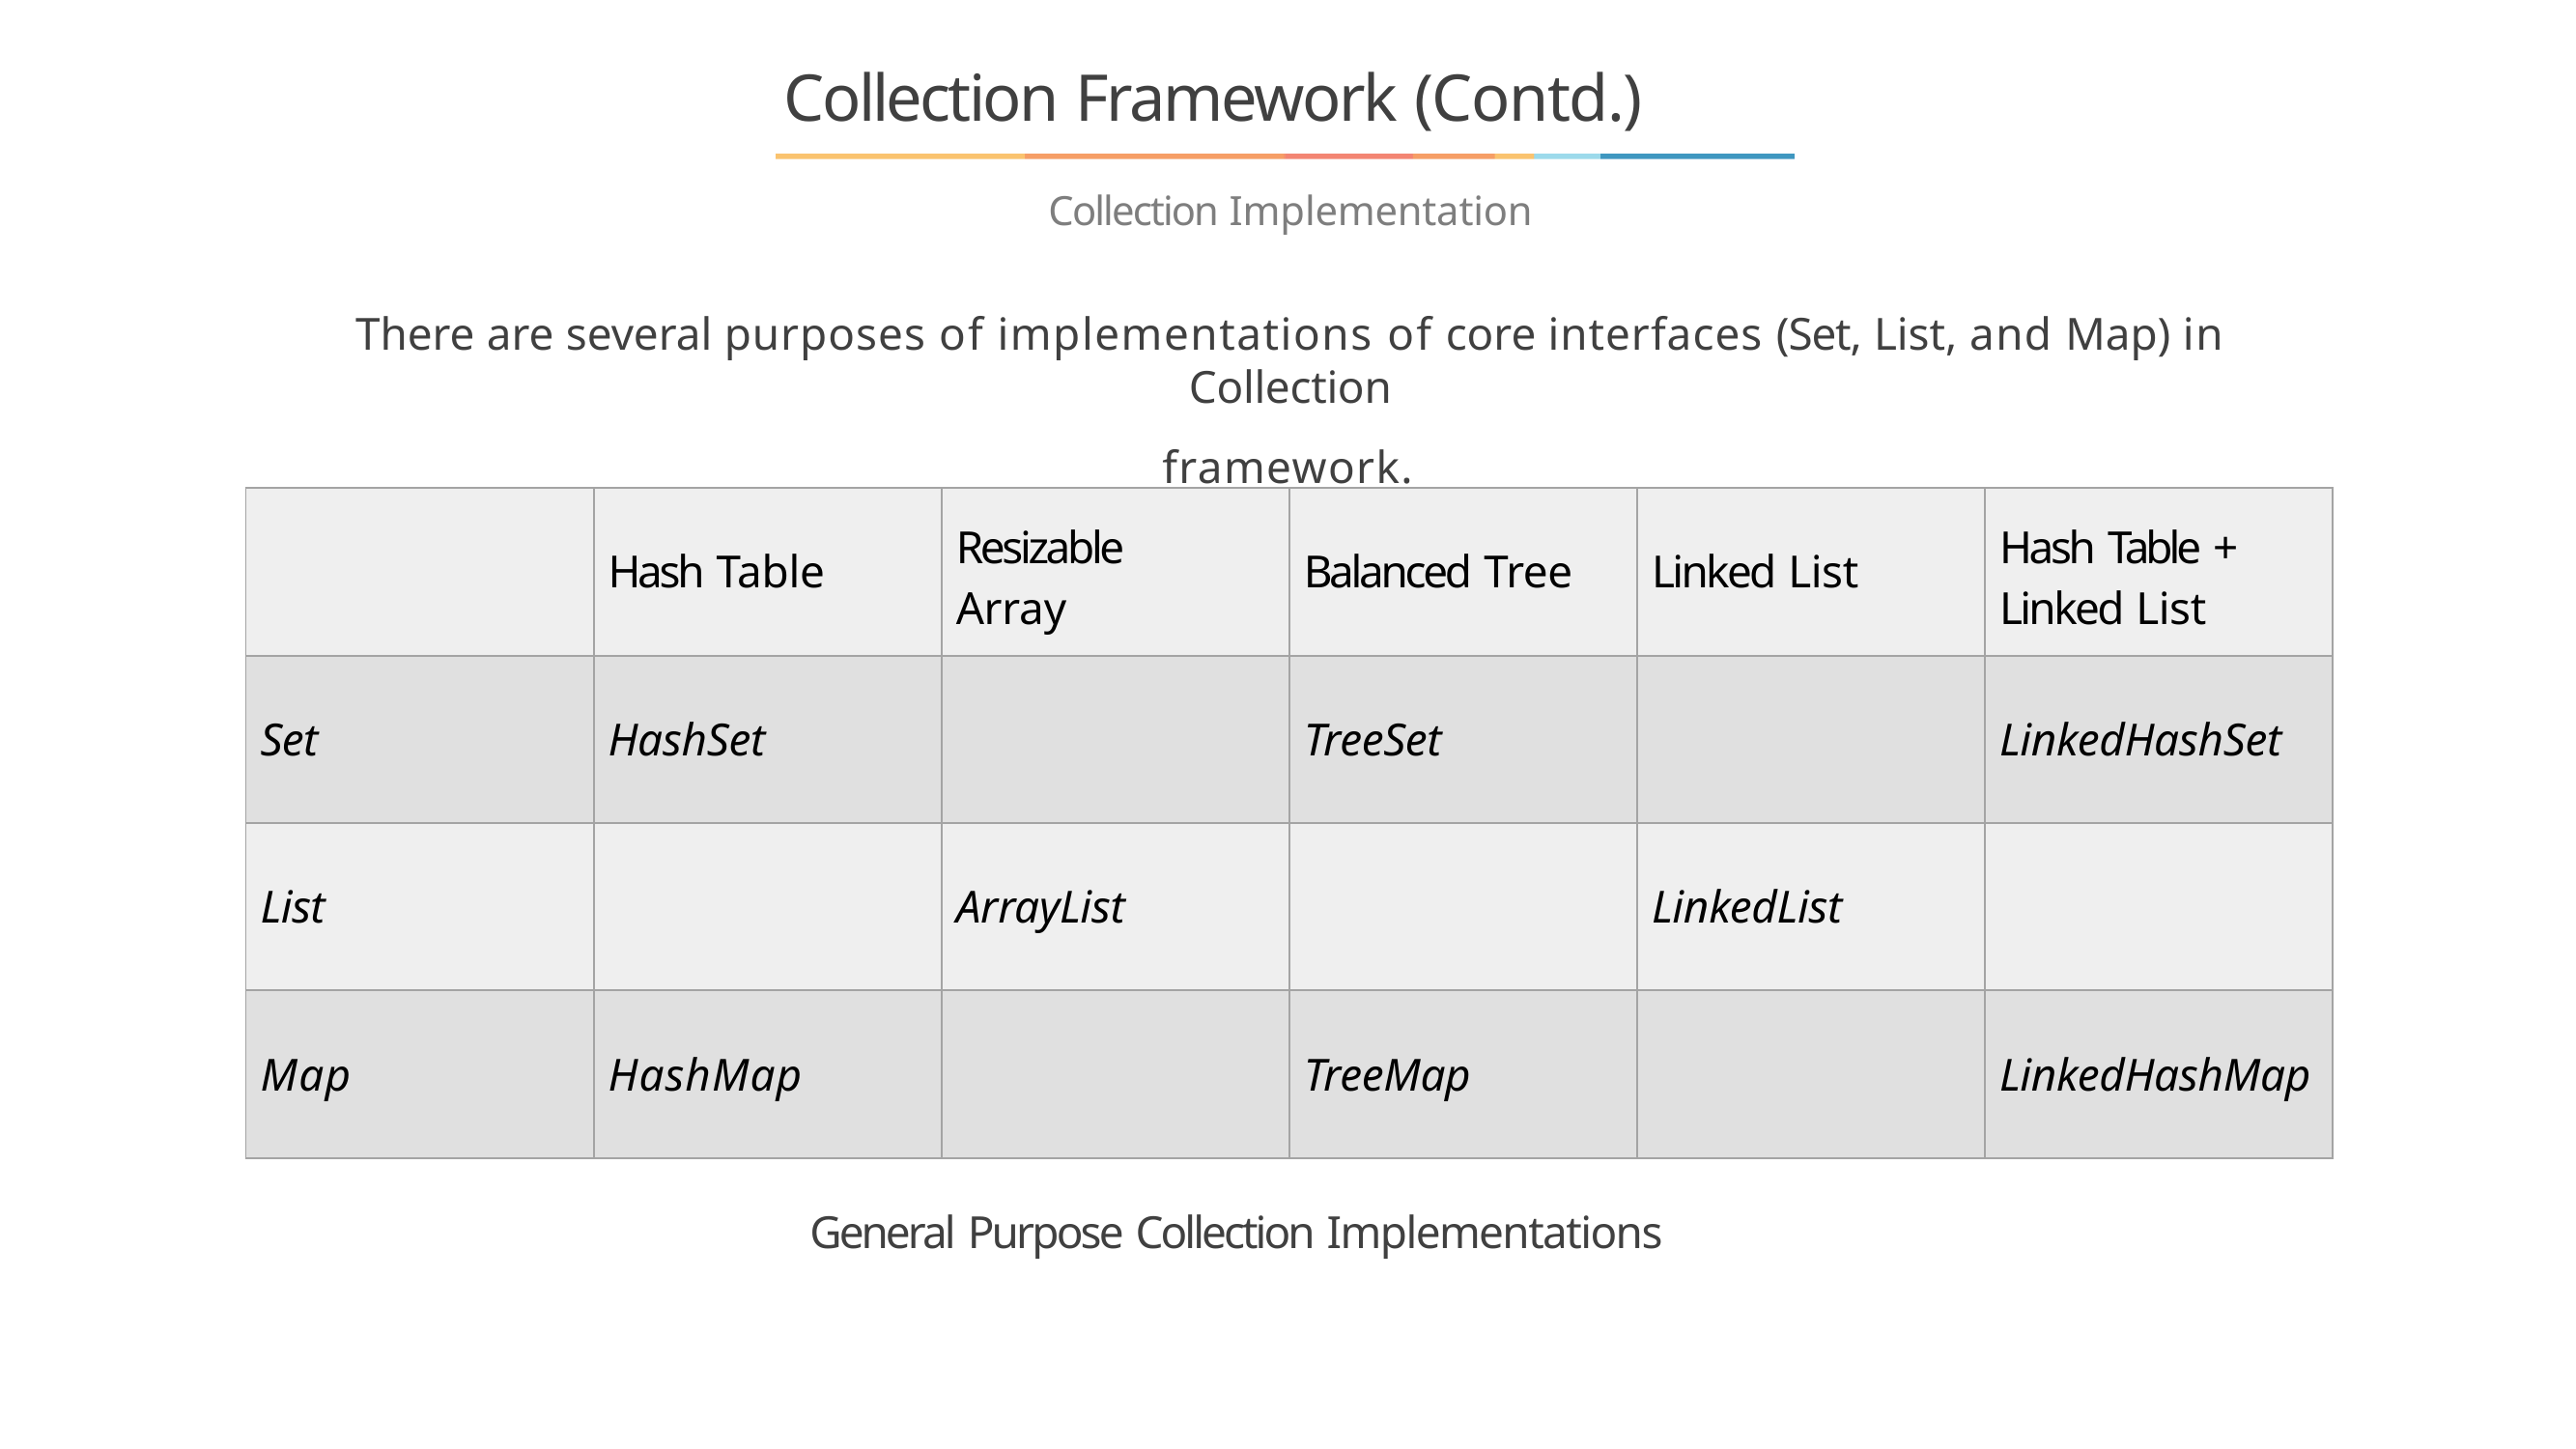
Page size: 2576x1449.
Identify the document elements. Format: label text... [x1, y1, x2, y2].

text_box Collection Implementation There are several purposes of implementations of core interfaces (Set, List, and Map) in Collection framework. [277, 183, 2297, 487]
table_cell [1638, 991, 1984, 1157]
table_cell List [246, 824, 593, 989]
title Collection Framework (Contd.) [657, 54, 1919, 183]
table_cell LinkedHashMap [1986, 991, 2332, 1157]
table_cell Set [246, 657, 593, 822]
table_cell [943, 657, 1288, 822]
table_cell [1290, 824, 1636, 989]
table_header Linked List [1638, 489, 1984, 655]
table_cell LinkedList [1638, 824, 1984, 989]
table_header Hash Table [595, 489, 941, 655]
table_cell TreeSet [1290, 657, 1636, 822]
table_cell [595, 824, 941, 989]
table_cell [1638, 657, 1984, 822]
table_cell Map [246, 991, 593, 1157]
table_cell LinkedHashSet [1986, 657, 2332, 822]
table_cell TreeMap [1290, 991, 1636, 1157]
table_header Balanced Tree [1290, 489, 1636, 655]
table_header Hash Table + Linked List [1986, 489, 2332, 655]
table_header Resizable Array [943, 489, 1288, 655]
table_cell HashMap [595, 991, 941, 1157]
table_cell HashSet [595, 657, 941, 822]
text_box General Purpose Collection Implementations [807, 1202, 1803, 1258]
table_cell ArrayList [943, 824, 1288, 989]
table_header [246, 489, 593, 655]
picture [776, 134, 1795, 180]
table_cell [943, 991, 1288, 1157]
table_cell [1986, 824, 2332, 989]
